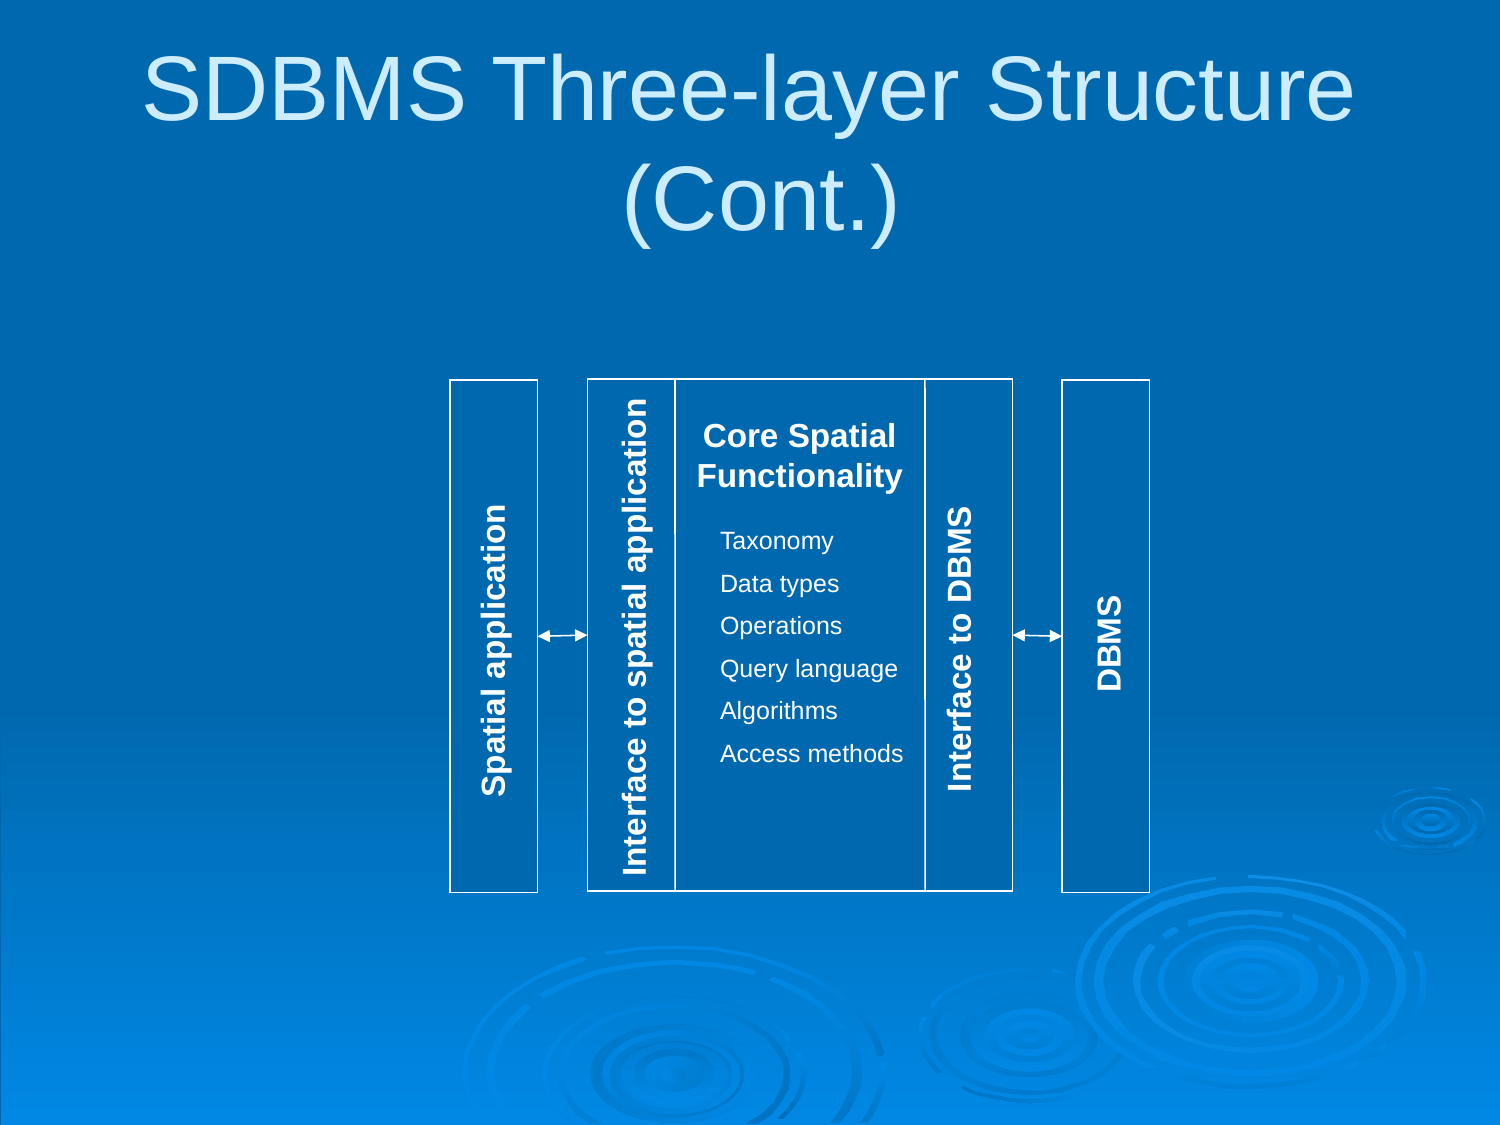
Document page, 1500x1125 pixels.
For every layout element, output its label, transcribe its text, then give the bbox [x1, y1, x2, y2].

text_box Interface to DBMS [930, 498, 985, 800]
title SDBMS Three-layer Structure (Cont.) [74, 45, 1426, 233]
text_box [676, 378, 1013, 892]
text_box Taxonomy Data types Operations Query language Algorithms Access methods [712, 517, 913, 775]
text_box [587, 378, 675, 892]
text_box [449, 379, 538, 893]
text_box DBMS [1079, 587, 1135, 701]
text_box [1062, 379, 1150, 893]
text_box Core Spatial Functionality [675, 406, 925, 502]
text_box Interface to spatial application [605, 390, 660, 884]
